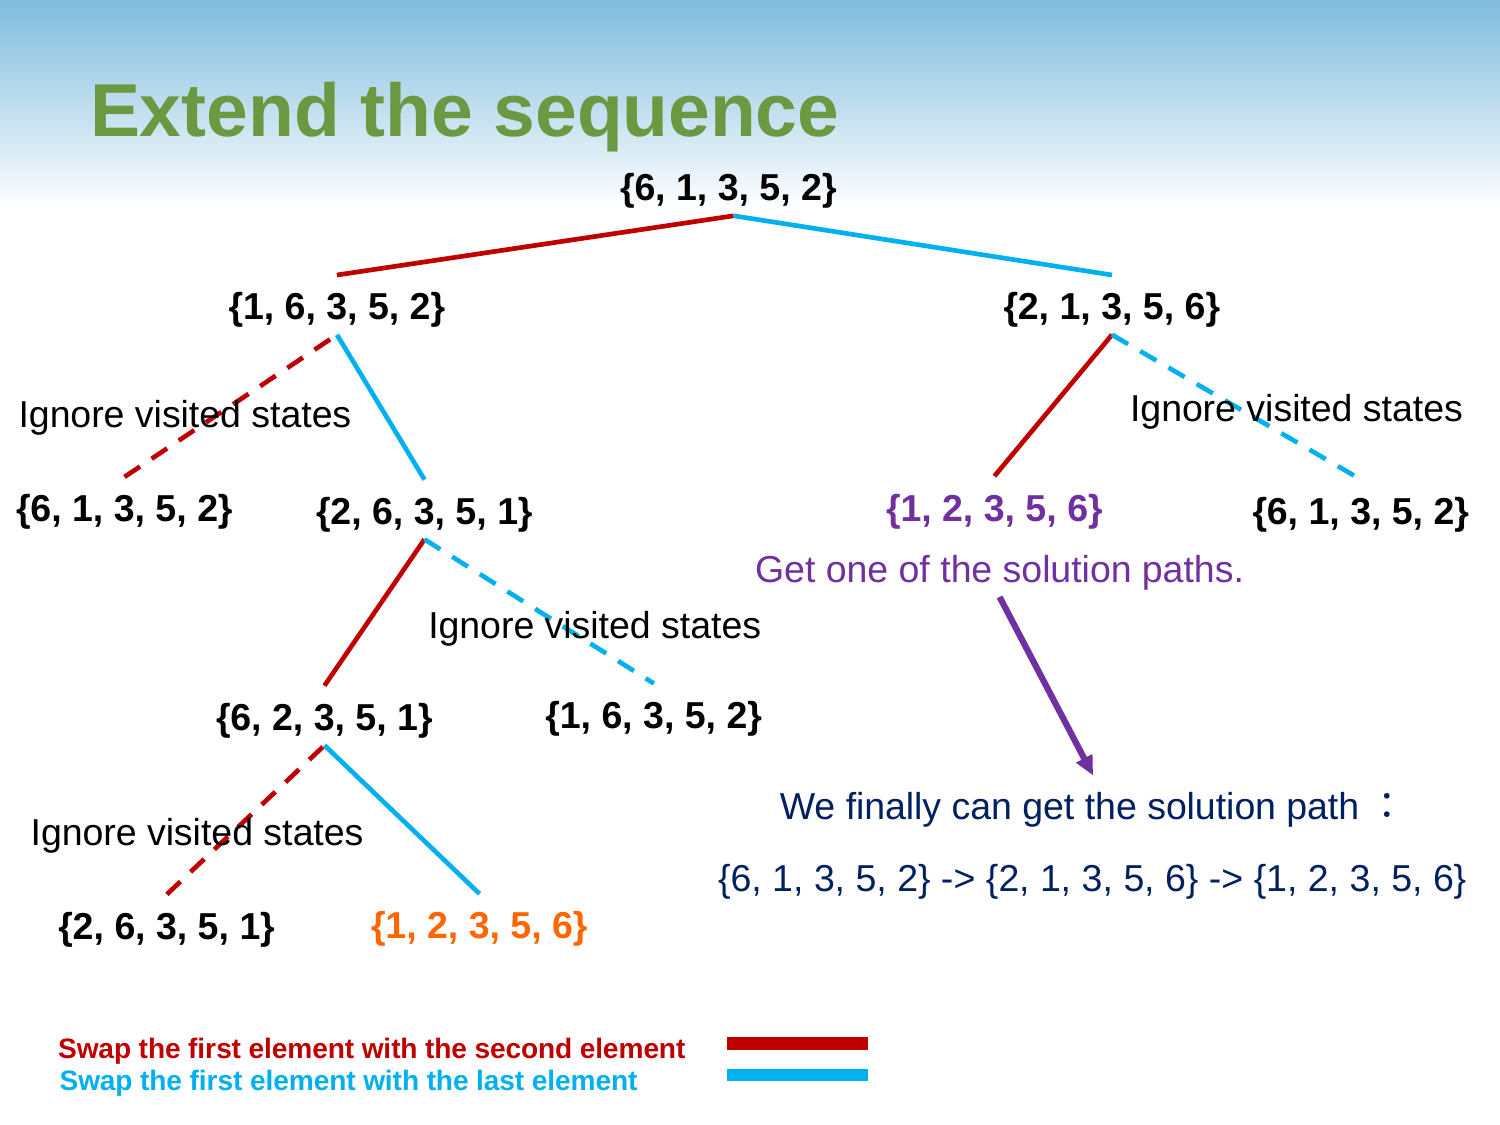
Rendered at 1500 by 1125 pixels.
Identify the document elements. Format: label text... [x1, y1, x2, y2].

text_box {1, 2, 3, 5, 6} [356, 893, 603, 954]
text_box Get one of the solution paths. [740, 537, 1260, 597]
text_box {6, 1, 3, 5, 2} -> {2, 1, 3, 5, 6} -> {1, 2, 3, 5, 6} [703, 846, 1483, 907]
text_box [999, 597, 1094, 776]
text_box We finally can get the solution path： [765, 774, 1421, 835]
text_box Ignore visited states [659, 594, 777, 654]
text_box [733, 216, 1113, 276]
text_box {6, 1, 3, 5, 2} [1, 476, 248, 537]
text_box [46, 1024, 868, 1107]
text_box {2, 1, 3, 5, 6} [988, 274, 1236, 335]
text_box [166, 745, 323, 895]
text_box {1, 6, 3, 5, 2} [530, 683, 778, 744]
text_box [336, 216, 732, 276]
text_box Ignore visited states [1366, 377, 1478, 437]
text_box {6, 2, 3, 5, 1} [201, 685, 448, 744]
text_box Ignore visited states [3, 382, 119, 443]
text_box Ignore visited states [15, 800, 161, 861]
text_box {6, 1, 3, 5, 2} [1237, 479, 1485, 540]
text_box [424, 539, 655, 684]
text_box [324, 539, 423, 686]
text_box {1, 2, 3, 5, 6} [871, 476, 1118, 536]
text_box {6, 1, 3, 5, 2} [605, 156, 863, 215]
text_box {2, 6, 3, 5, 1} [301, 479, 548, 540]
text_box {1, 6, 3, 5, 2} [213, 274, 461, 335]
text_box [324, 745, 480, 895]
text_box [1111, 335, 1362, 480]
title Extend the sequence [75, 12, 1438, 200]
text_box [124, 335, 335, 478]
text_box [994, 335, 1110, 477]
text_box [336, 335, 425, 480]
text_box {2, 6, 3, 5, 1} [43, 894, 291, 954]
